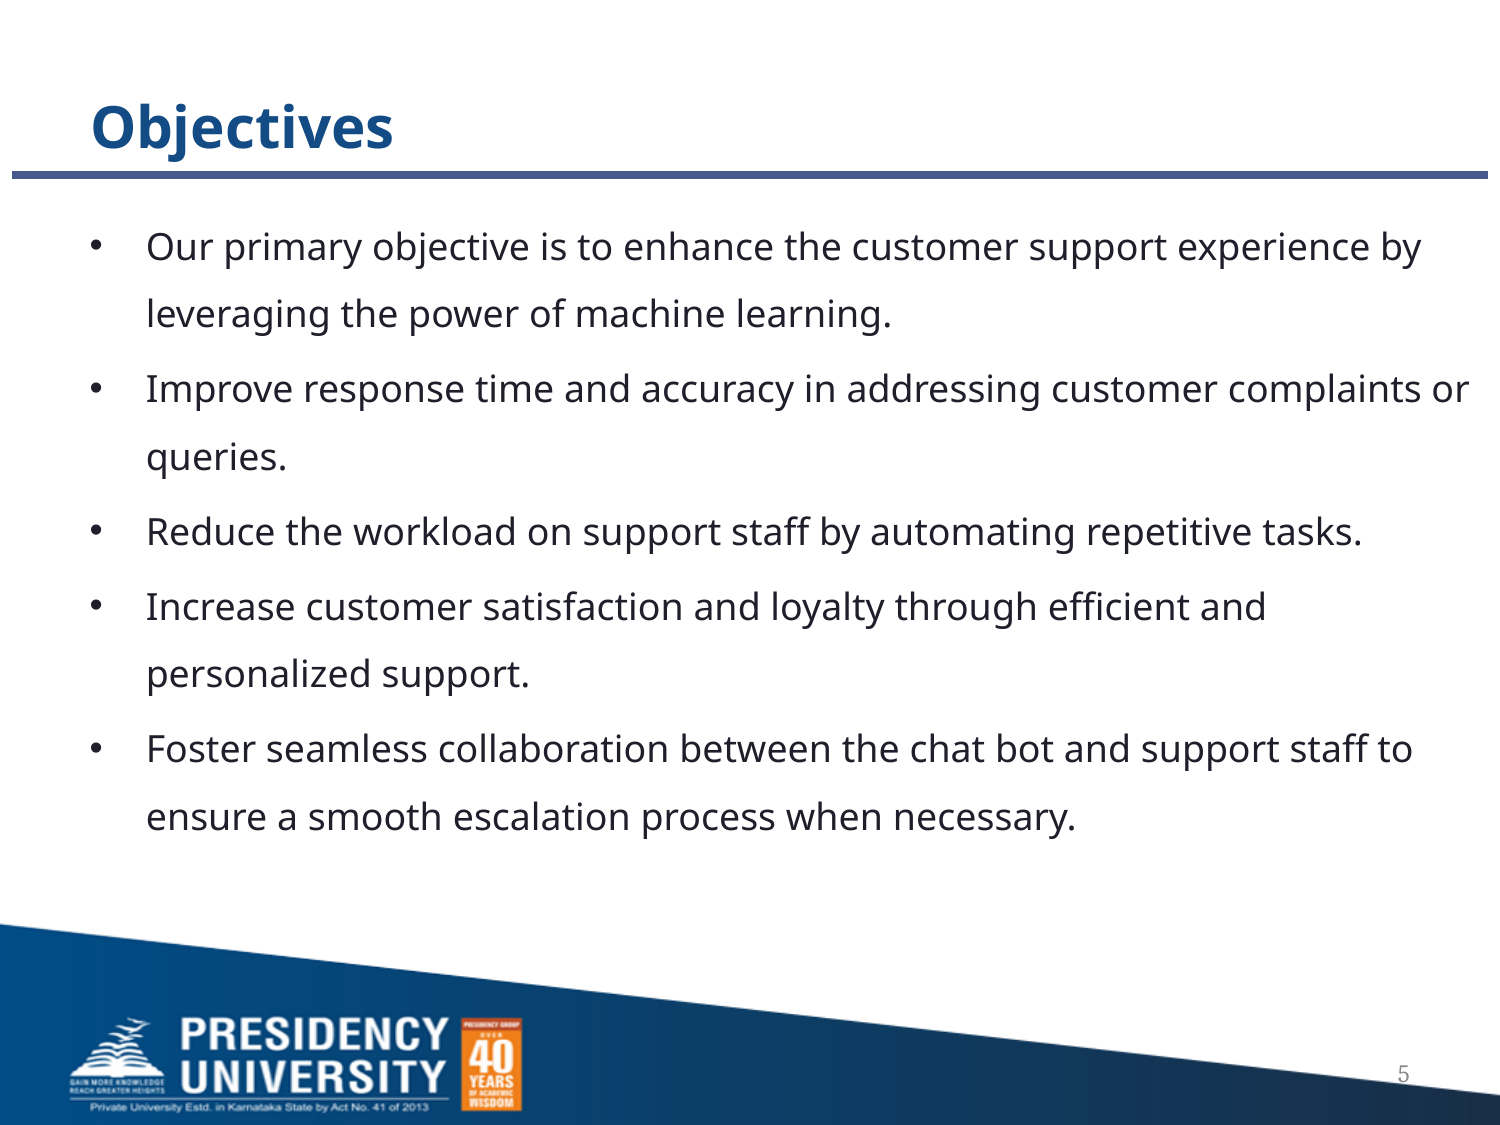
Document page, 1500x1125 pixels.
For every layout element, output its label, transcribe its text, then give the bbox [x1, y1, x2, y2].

picture [0, 921, 1500, 1125]
list Our primary objective is to enhance the customer support experience by leveraging the power of machine learning. Improve response time and accuracy in addressing customer complaints or queries. Reduce the workload on support staff by automating repetitive tasks. Increase customer satisfaction and loyalty through efficient and personalized support. Foster seamless collaboration between the chat bot and support staff to ensure a smooth escalation process when necessary. [74, 192, 1493, 1020]
slide_number 5 [1074, 1042, 1425, 1103]
title Objectives [75, 50, 1425, 168]
